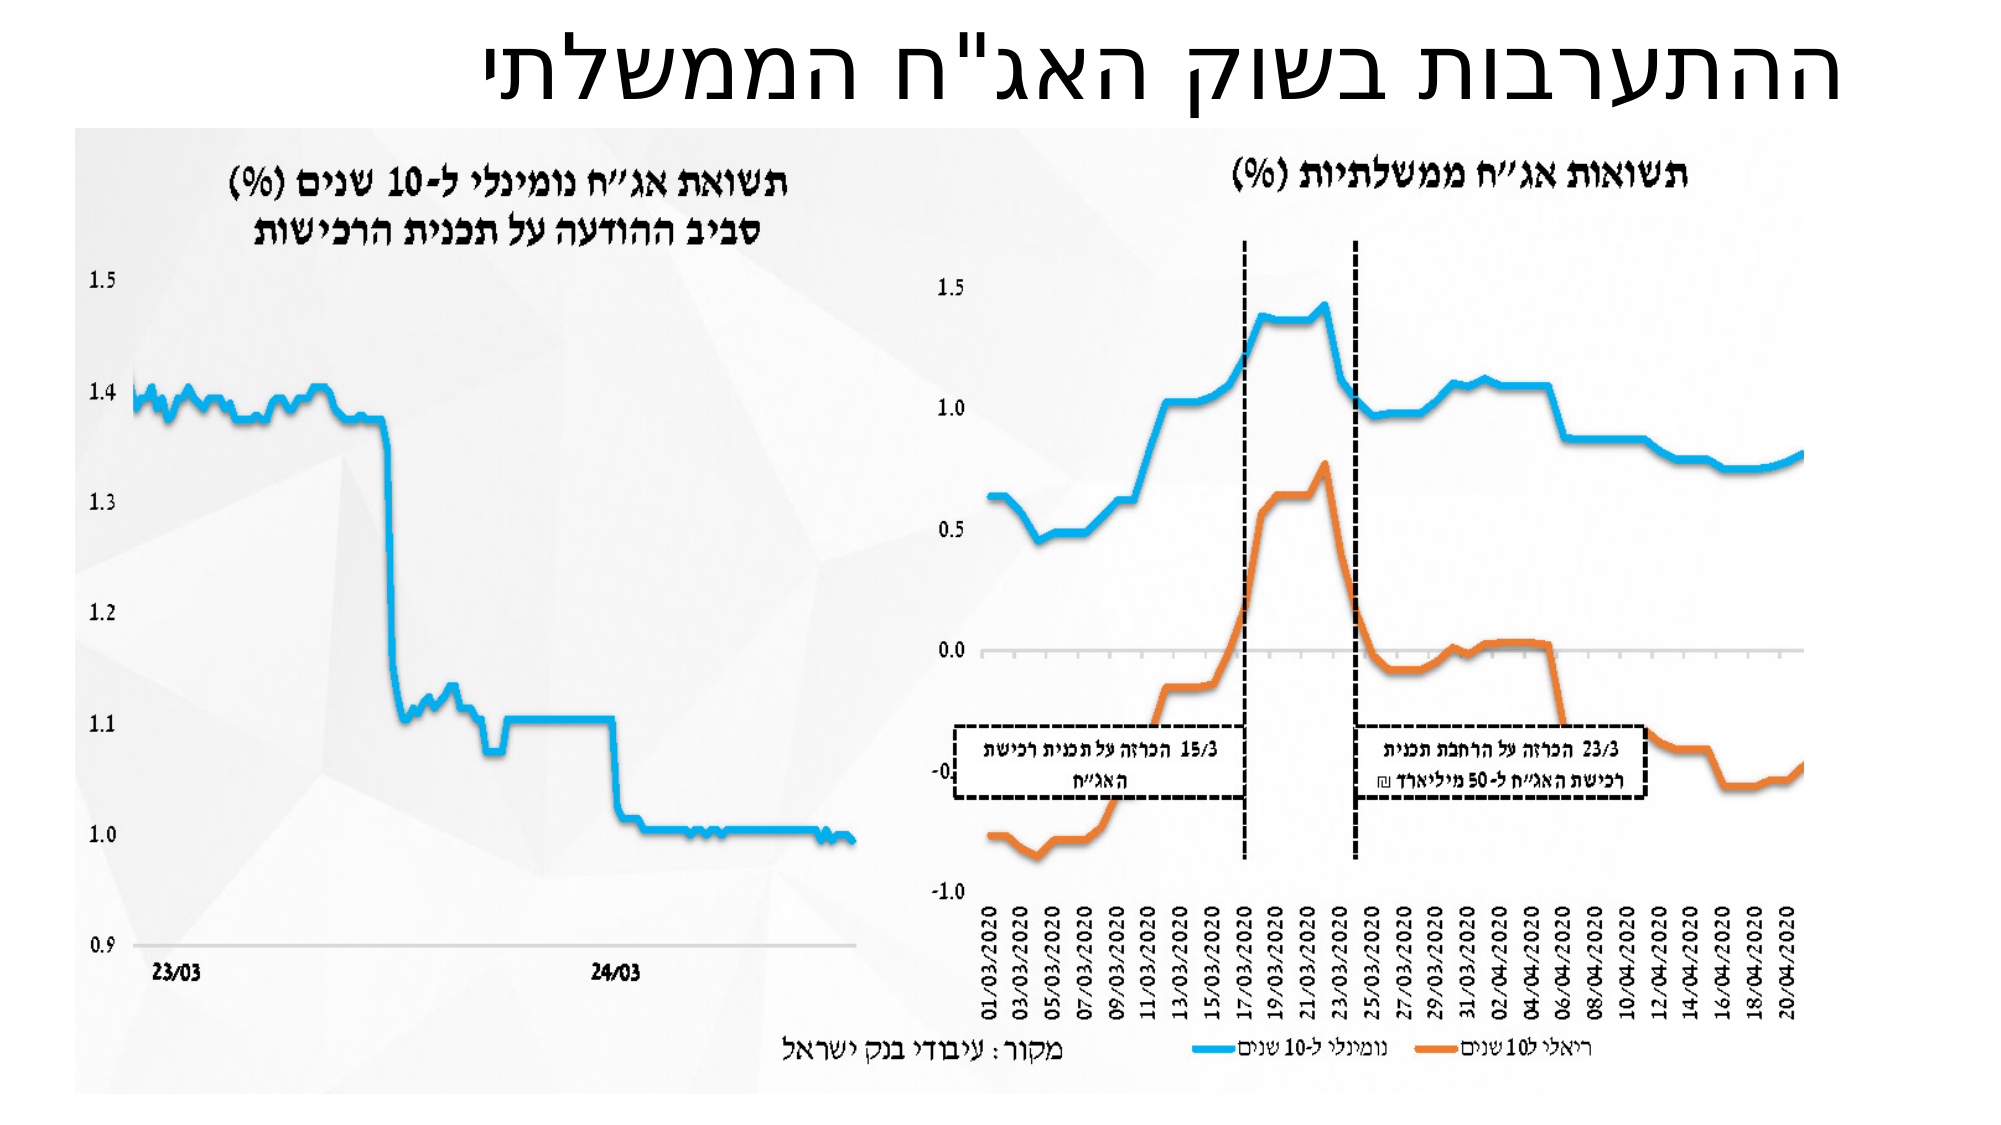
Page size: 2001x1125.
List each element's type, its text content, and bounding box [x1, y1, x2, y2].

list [74, 128, 1804, 1094]
title ההתערבות בשוק האג"ח הממשלתי [137, 0, 1863, 141]
